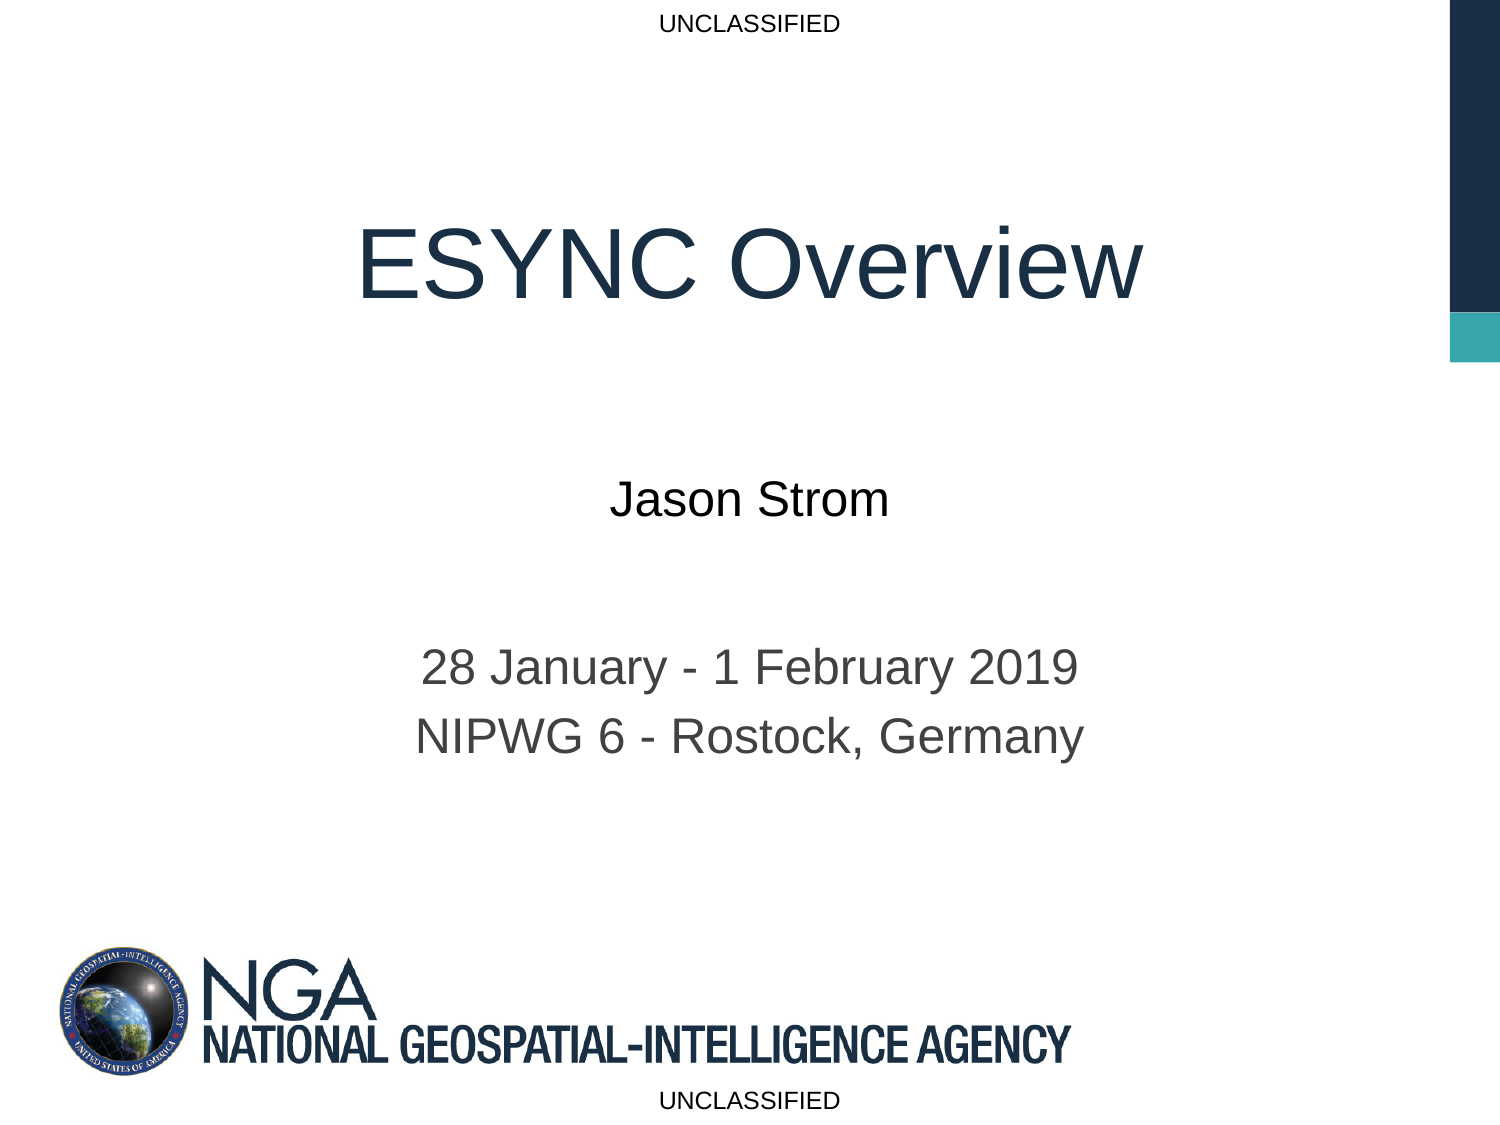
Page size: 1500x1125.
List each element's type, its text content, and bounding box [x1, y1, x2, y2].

title ESYNC Overview [51, 162, 1449, 594]
subtitle 28 January - 1 February 2019 NIPWG 6 - Rostock, Germany [51, 619, 1449, 794]
picture [4, 0, 1500, 1113]
text_box Jason Strom [151, 372, 1349, 620]
